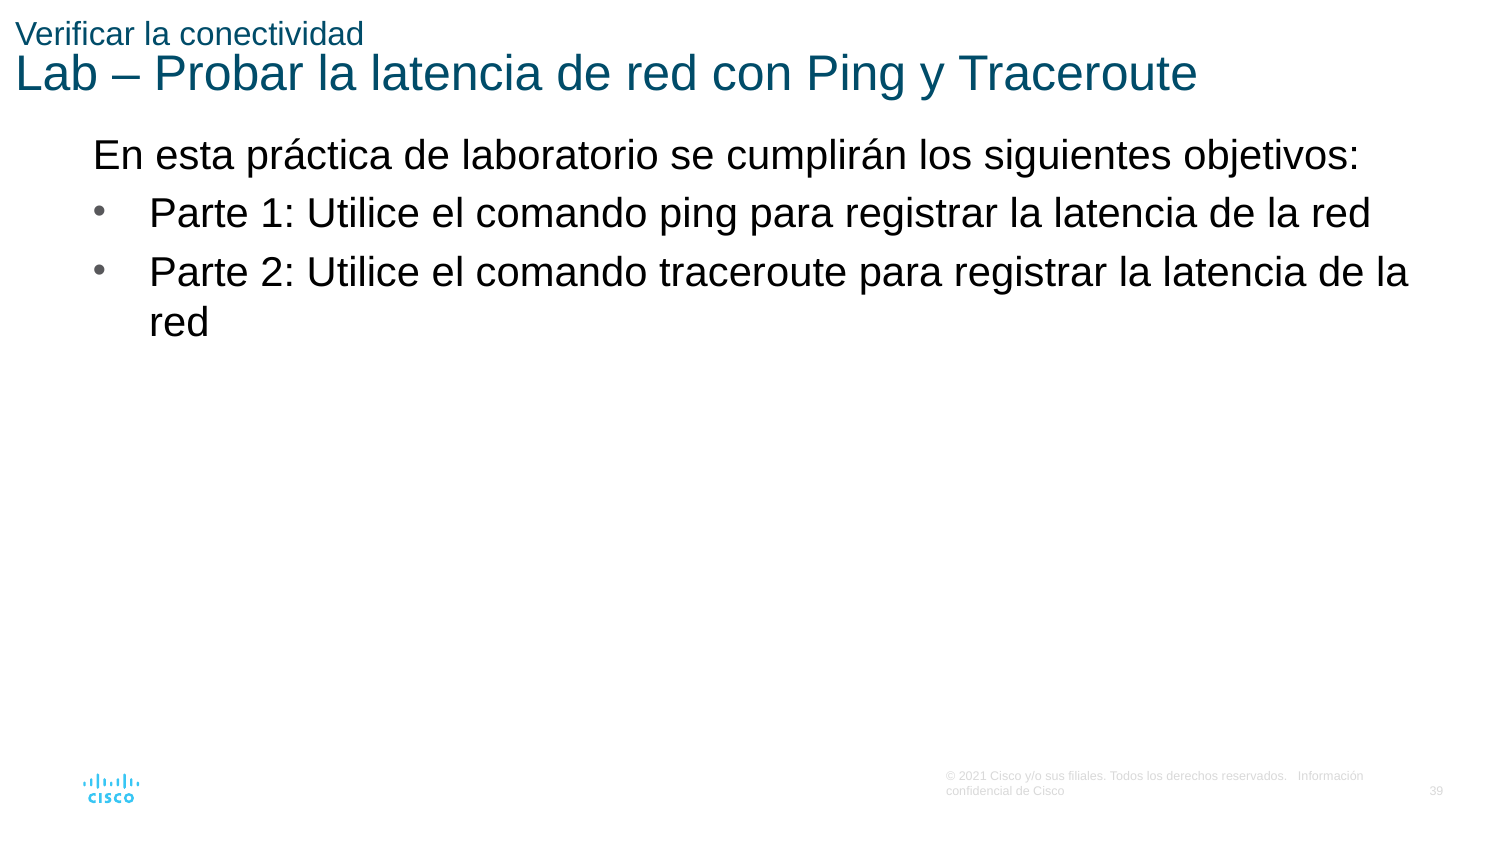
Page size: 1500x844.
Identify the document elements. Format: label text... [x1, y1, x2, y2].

list En esta práctica de laboratorio se cumplirán los siguientes objetivos: Parte 1: Utilice el comando ping para registrar la latencia de la red Parte 2: Utilice el comando traceroute para registrar la latencia de la red [77, 120, 1437, 726]
title Verificar la conectividad Lab – Probar la latencia de red con Ping y Traceroute [0, 0, 1369, 121]
